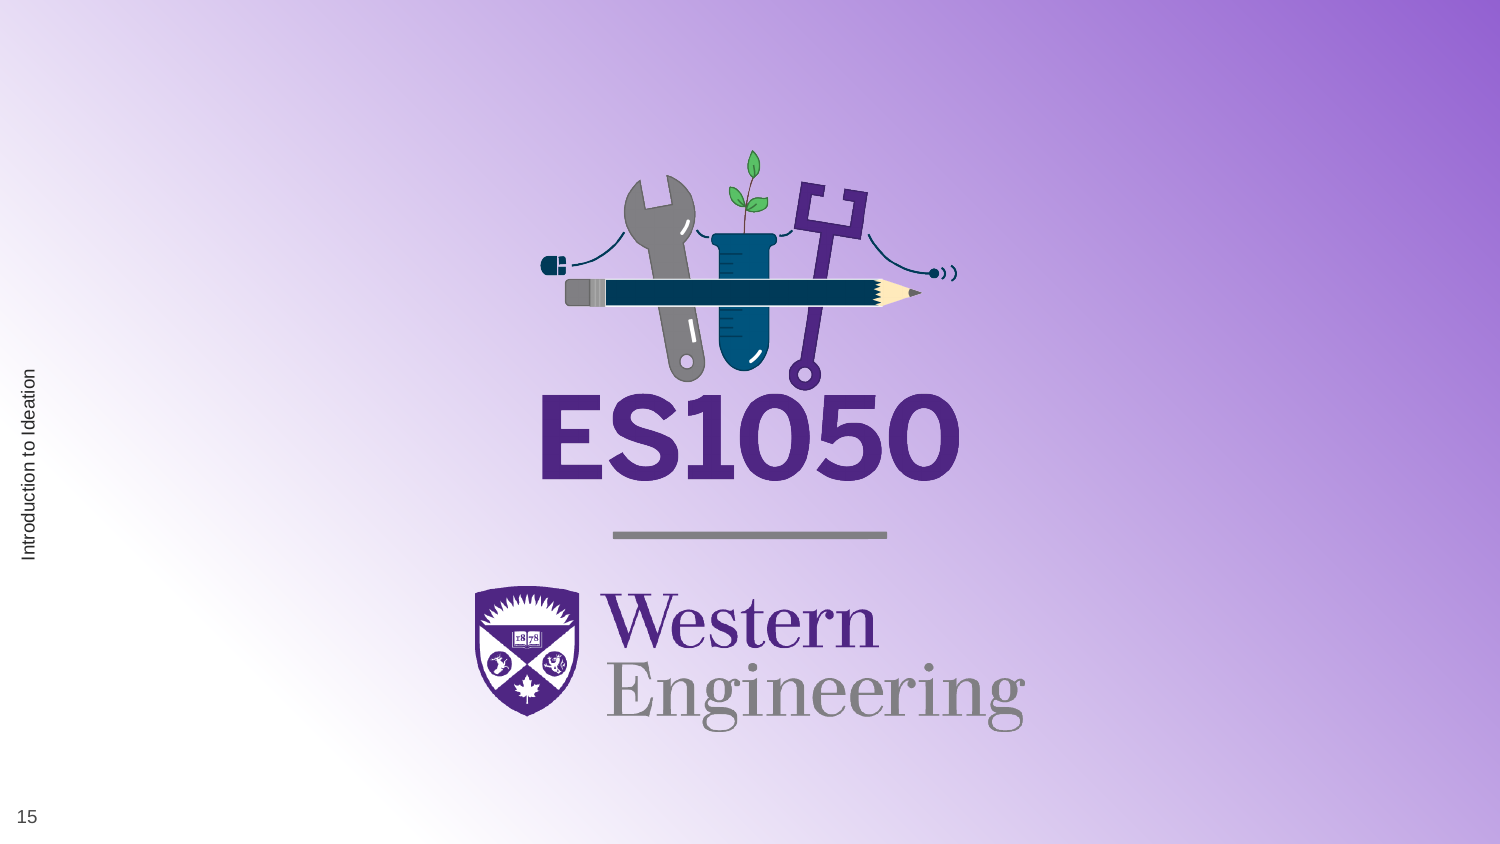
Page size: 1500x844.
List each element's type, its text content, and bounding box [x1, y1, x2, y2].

picture [475, 586, 1025, 732]
footer Introduction to Ideation [4, 191, 50, 738]
picture [540, 105, 960, 524]
slide_number 15 [4, 755, 50, 827]
